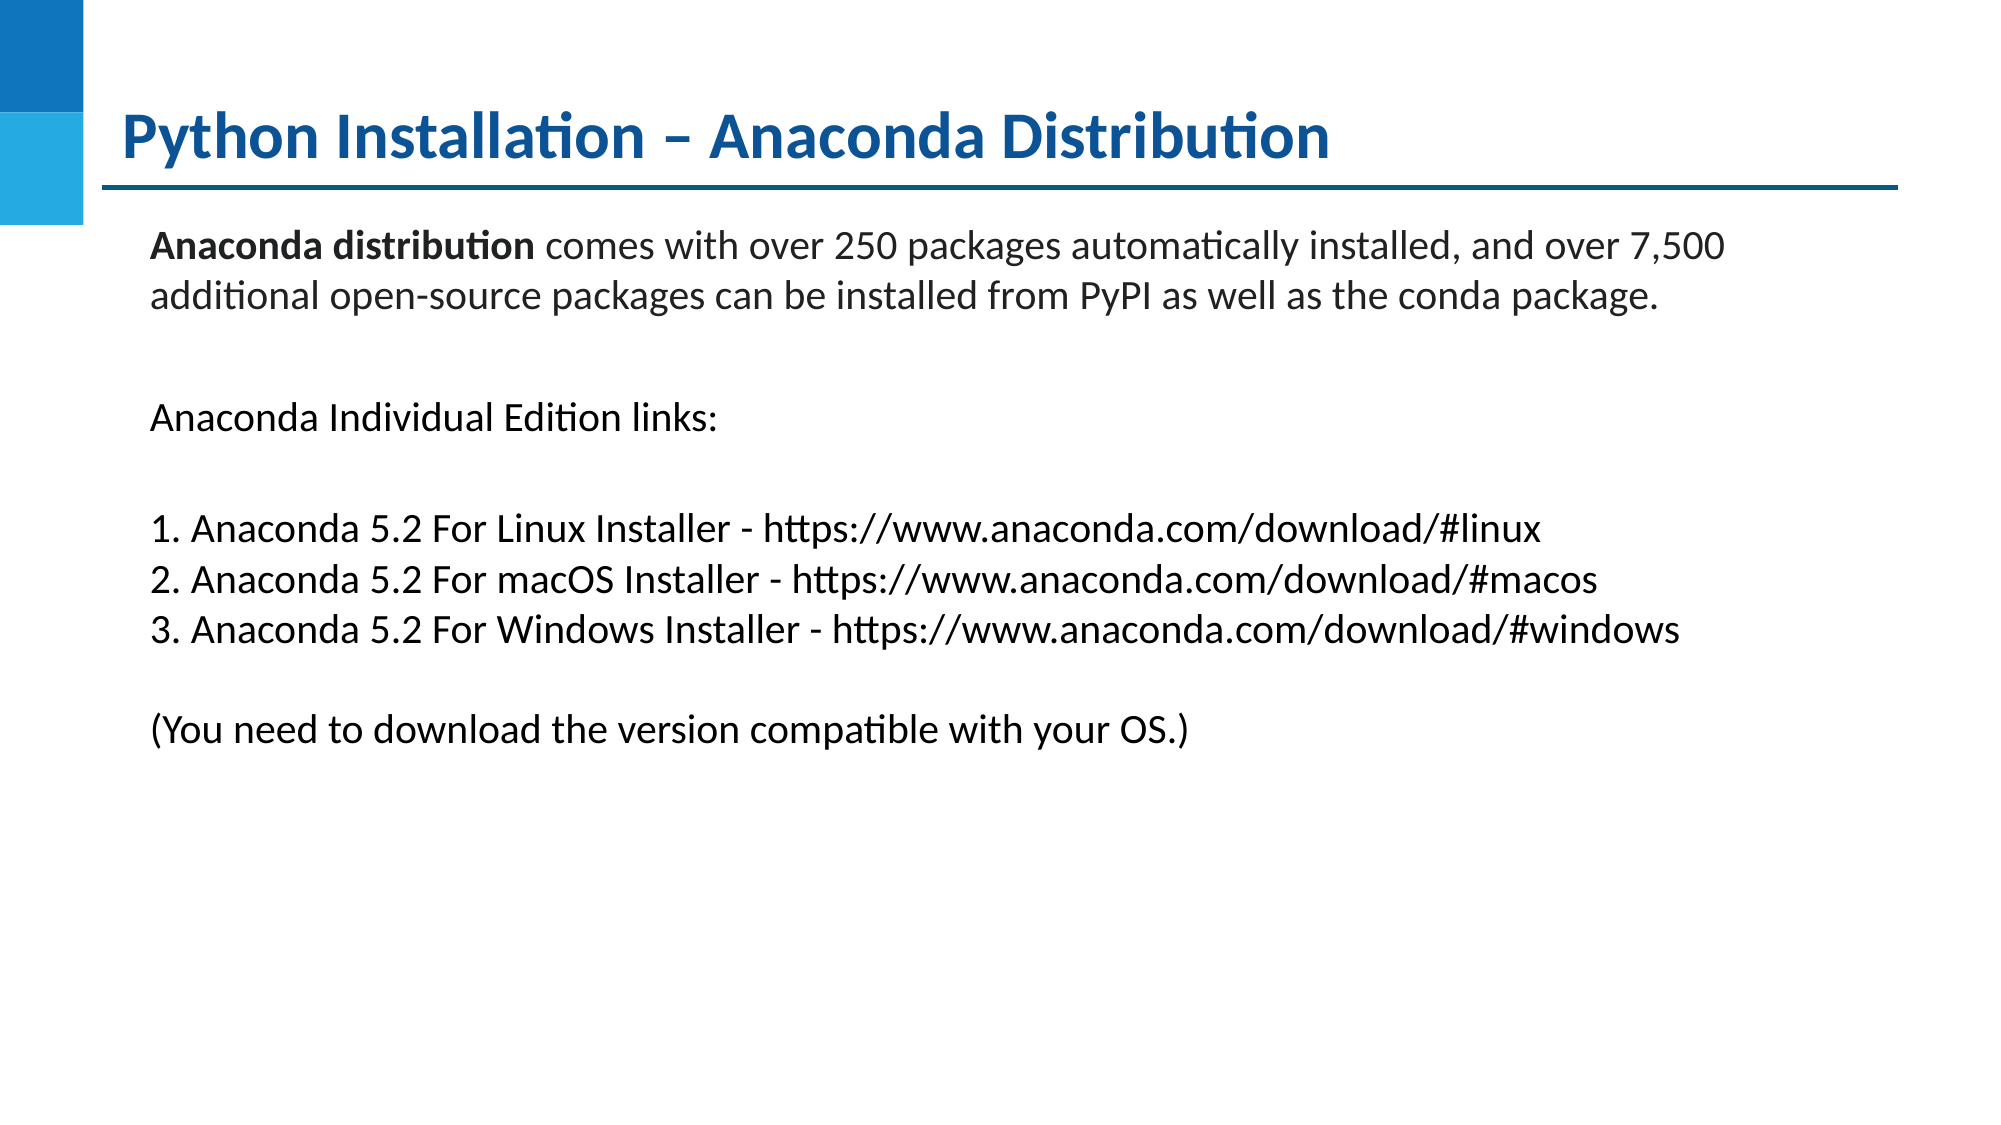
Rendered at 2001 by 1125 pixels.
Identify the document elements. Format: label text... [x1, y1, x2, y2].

title Python Installation – Anaconda Distribution [102, 71, 1898, 154]
list Anaconda distribution comes with over 250 packages automatically installed, and over 7,500 additional open-source packages can be installed from PyPI as well as the conda package. Anaconda Individual Edition links: 1. Anaconda 5.2 For Linux Installer - https://www.anaconda.com/download/#linux 2. Anaconda 5.2 For macOS Installer - https://www.anaconda.com/download/#macos 3. Anaconda 5.2 For Windows Installer - https://www.anaconda.com/download/#windows (You need to download the version compatible with your OS.) [102, 197, 1898, 946]
